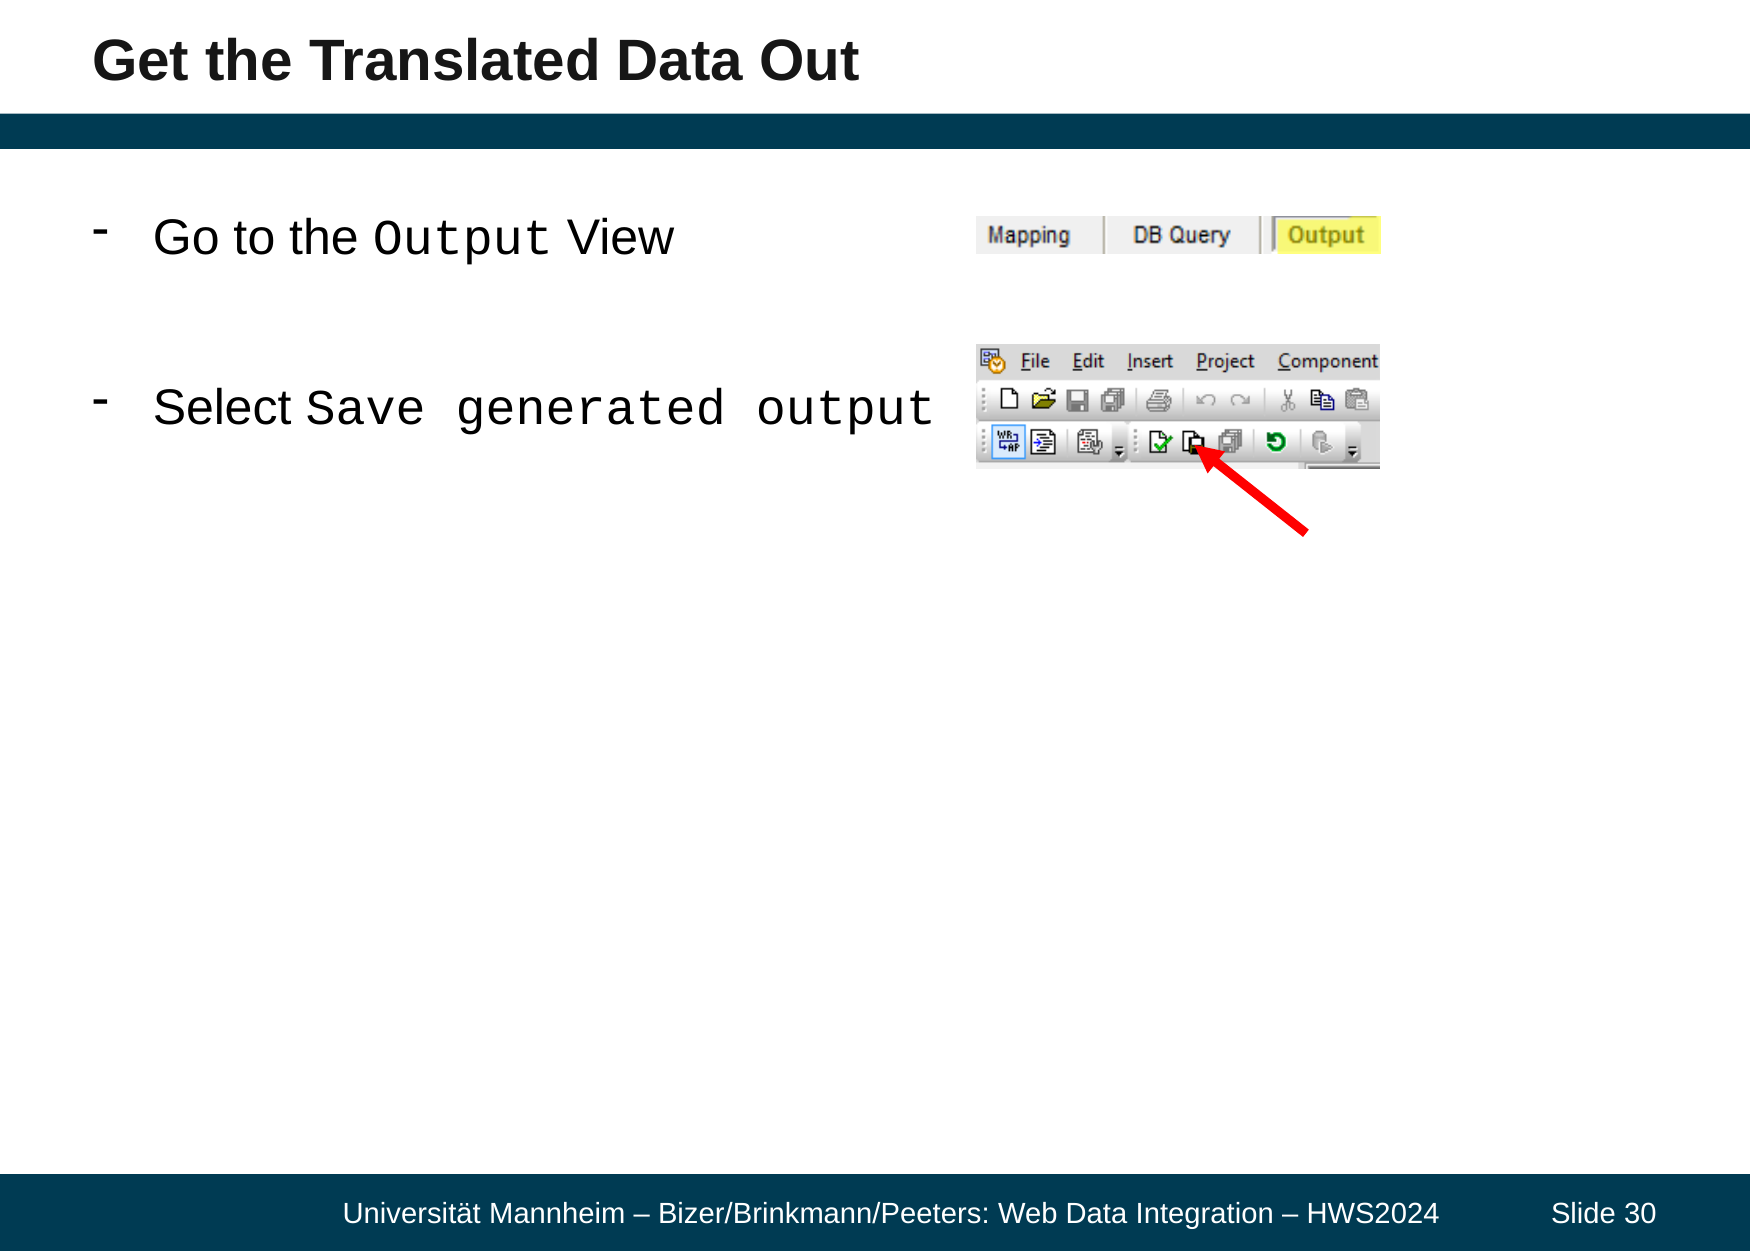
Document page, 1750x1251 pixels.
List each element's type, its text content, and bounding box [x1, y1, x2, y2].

picture [976, 216, 1381, 254]
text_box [1194, 444, 1307, 534]
title Get the Translated Data Out [76, 25, 1668, 88]
list Go to the Output View Select Save generated output [75, 196, 1674, 1203]
picture [976, 344, 1381, 469]
